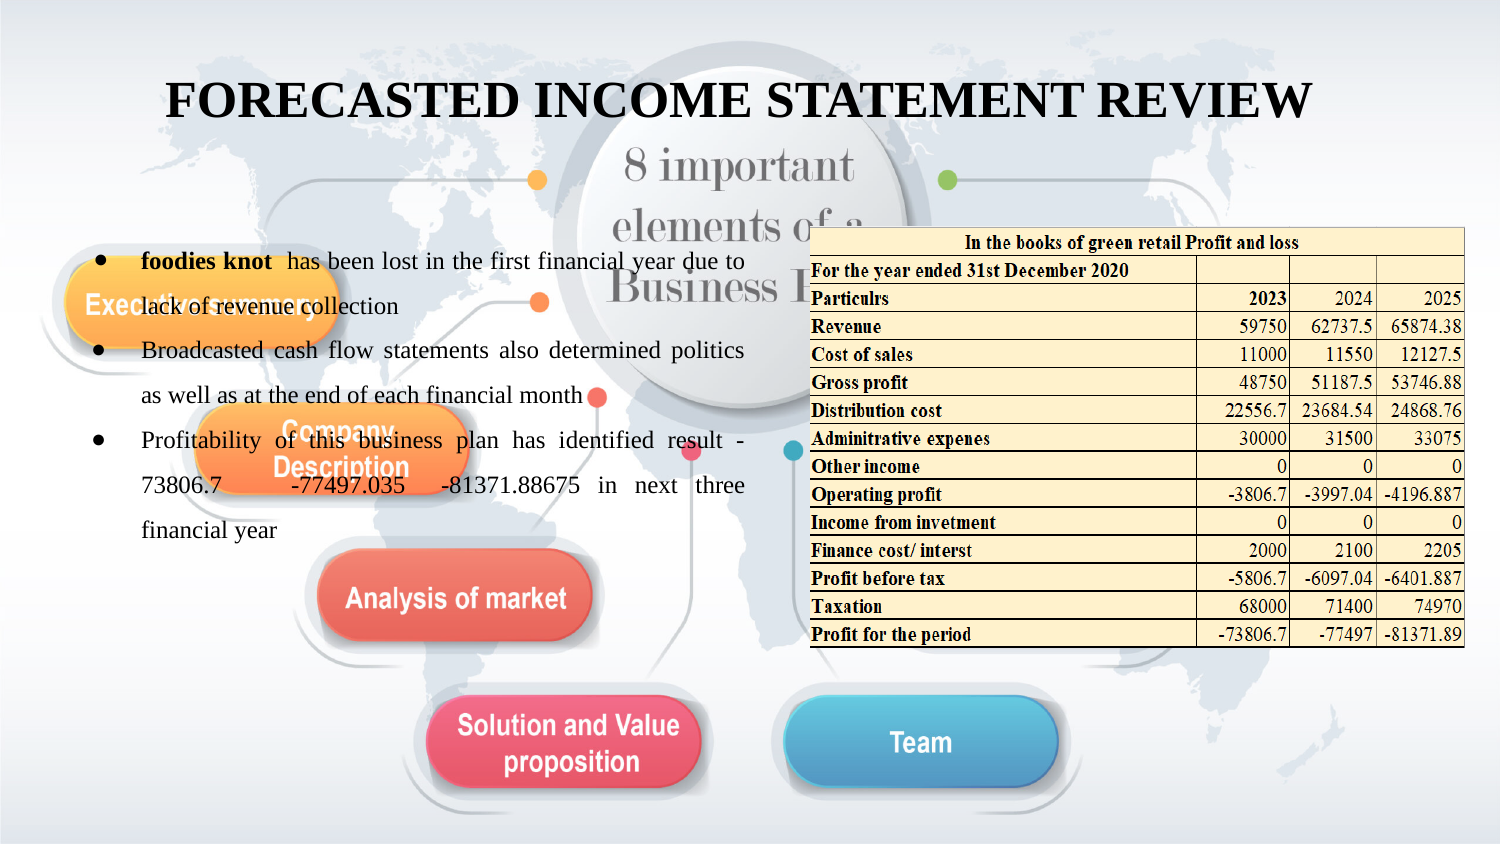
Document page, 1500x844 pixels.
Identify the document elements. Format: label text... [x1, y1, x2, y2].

text_box FORECASTED INCOME STATEMENT REVIEW [44, 26, 1447, 136]
picture [810, 226, 1466, 648]
list foodies knot has been lost in the first financial year due to lack of revenue collection Broadcasted cash flow statements also determined politics as well as at the end of each financial month Profitability of this business plan has identified result -73806.7 -77497.035 -81371.88675 in next three financial year [51, 214, 761, 750]
